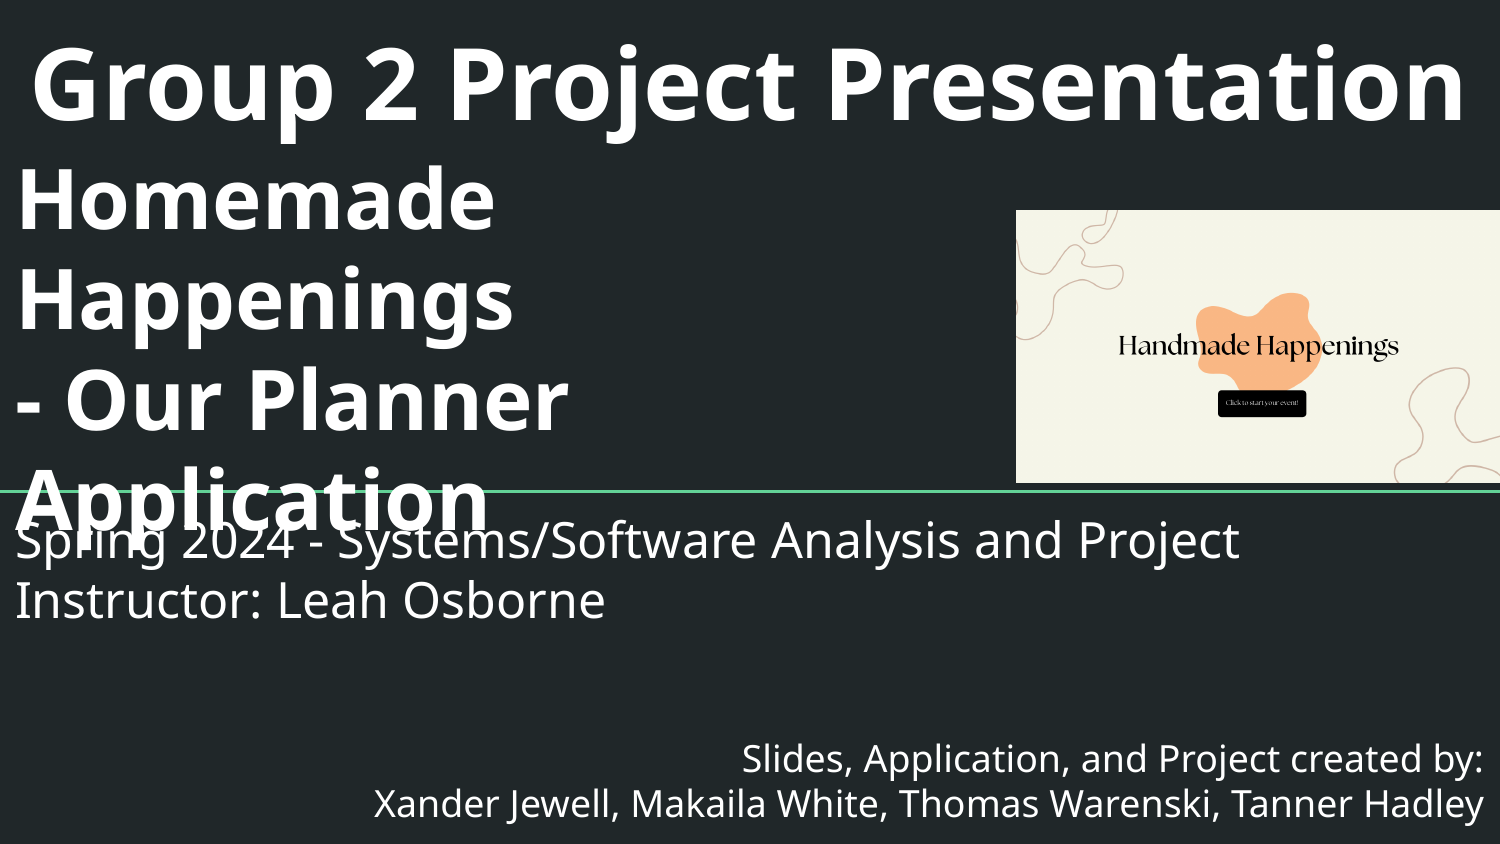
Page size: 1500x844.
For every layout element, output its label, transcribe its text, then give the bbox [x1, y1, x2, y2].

title Group 2 Project Presentation [0, 0, 1500, 161]
text_box Slides, Application, and Project created by: Xander Jewell, Makaila White, Thomas Warenski, Tanner Hadley [326, 716, 1500, 844]
title Homemade Happenings - Our Planner Application [0, 210, 1013, 483]
subtitle Spring 2024 - Systems/Software Analysis and Project Instructor: Leah Osborne [0, 493, 1333, 655]
picture [1015, 210, 1500, 483]
